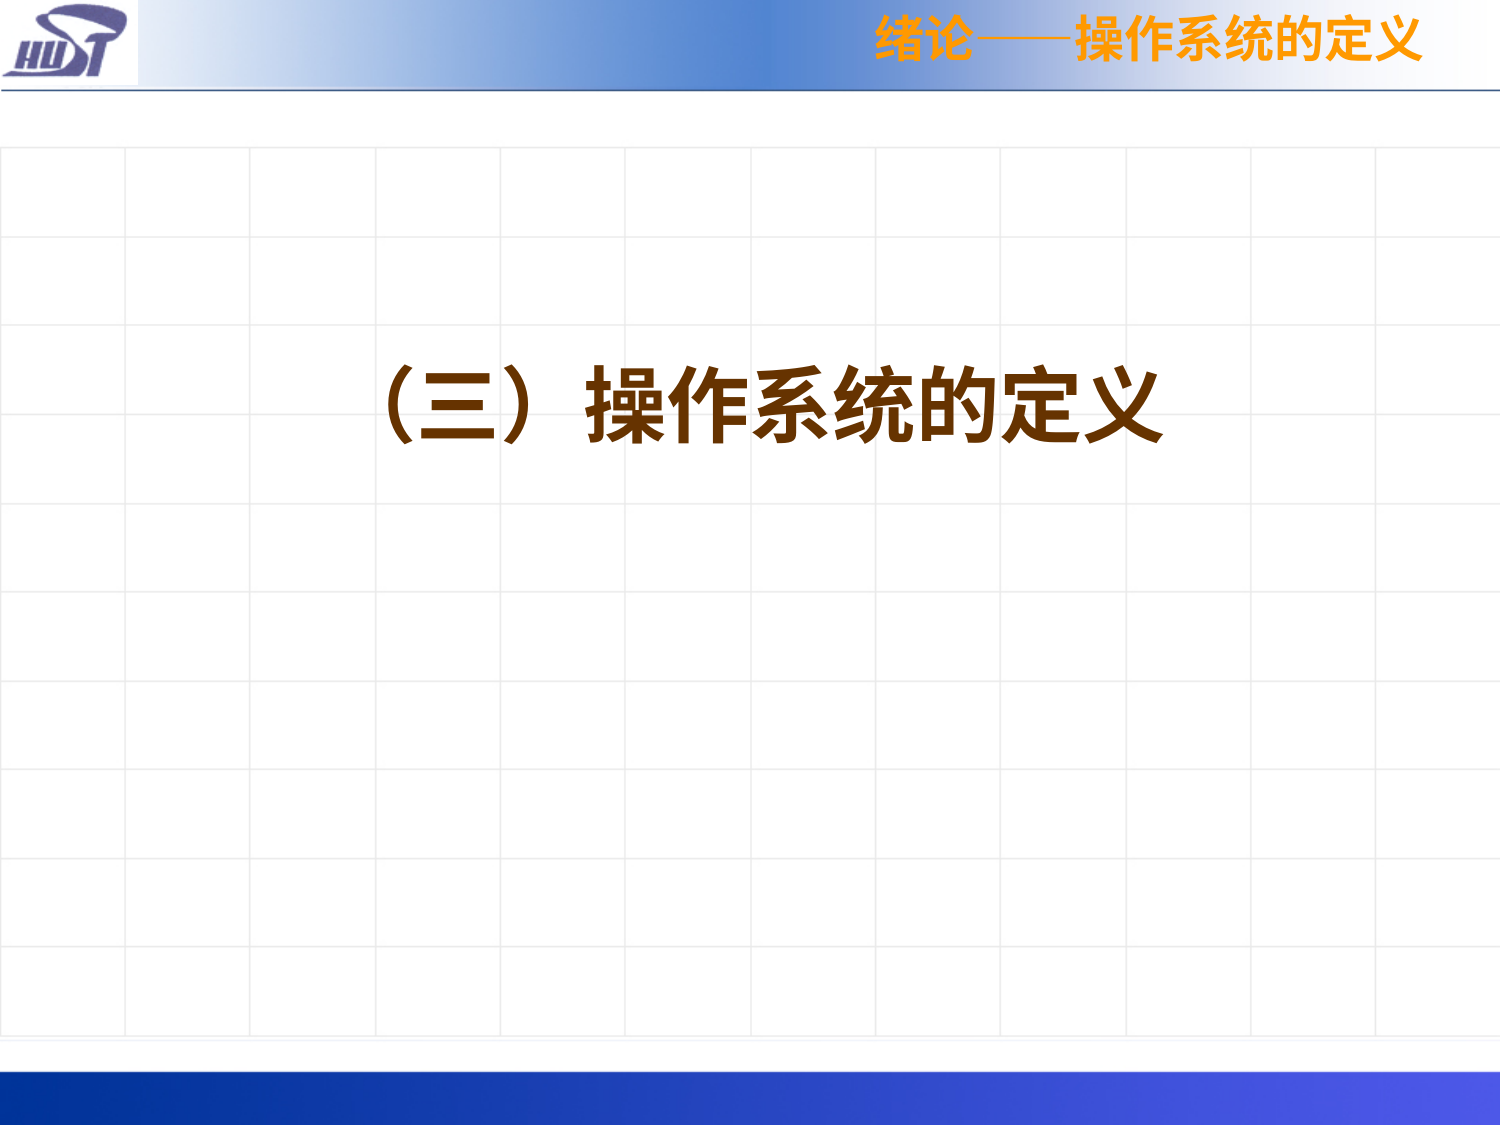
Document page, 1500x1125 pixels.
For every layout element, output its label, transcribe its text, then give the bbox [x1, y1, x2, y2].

text_box （三）操作系统的定义 [165, 256, 1335, 593]
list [0, 0, 138, 85]
picture [0, 0, 1500, 1125]
text_box 绪论——操作系统的定义 [138, 6, 1440, 76]
